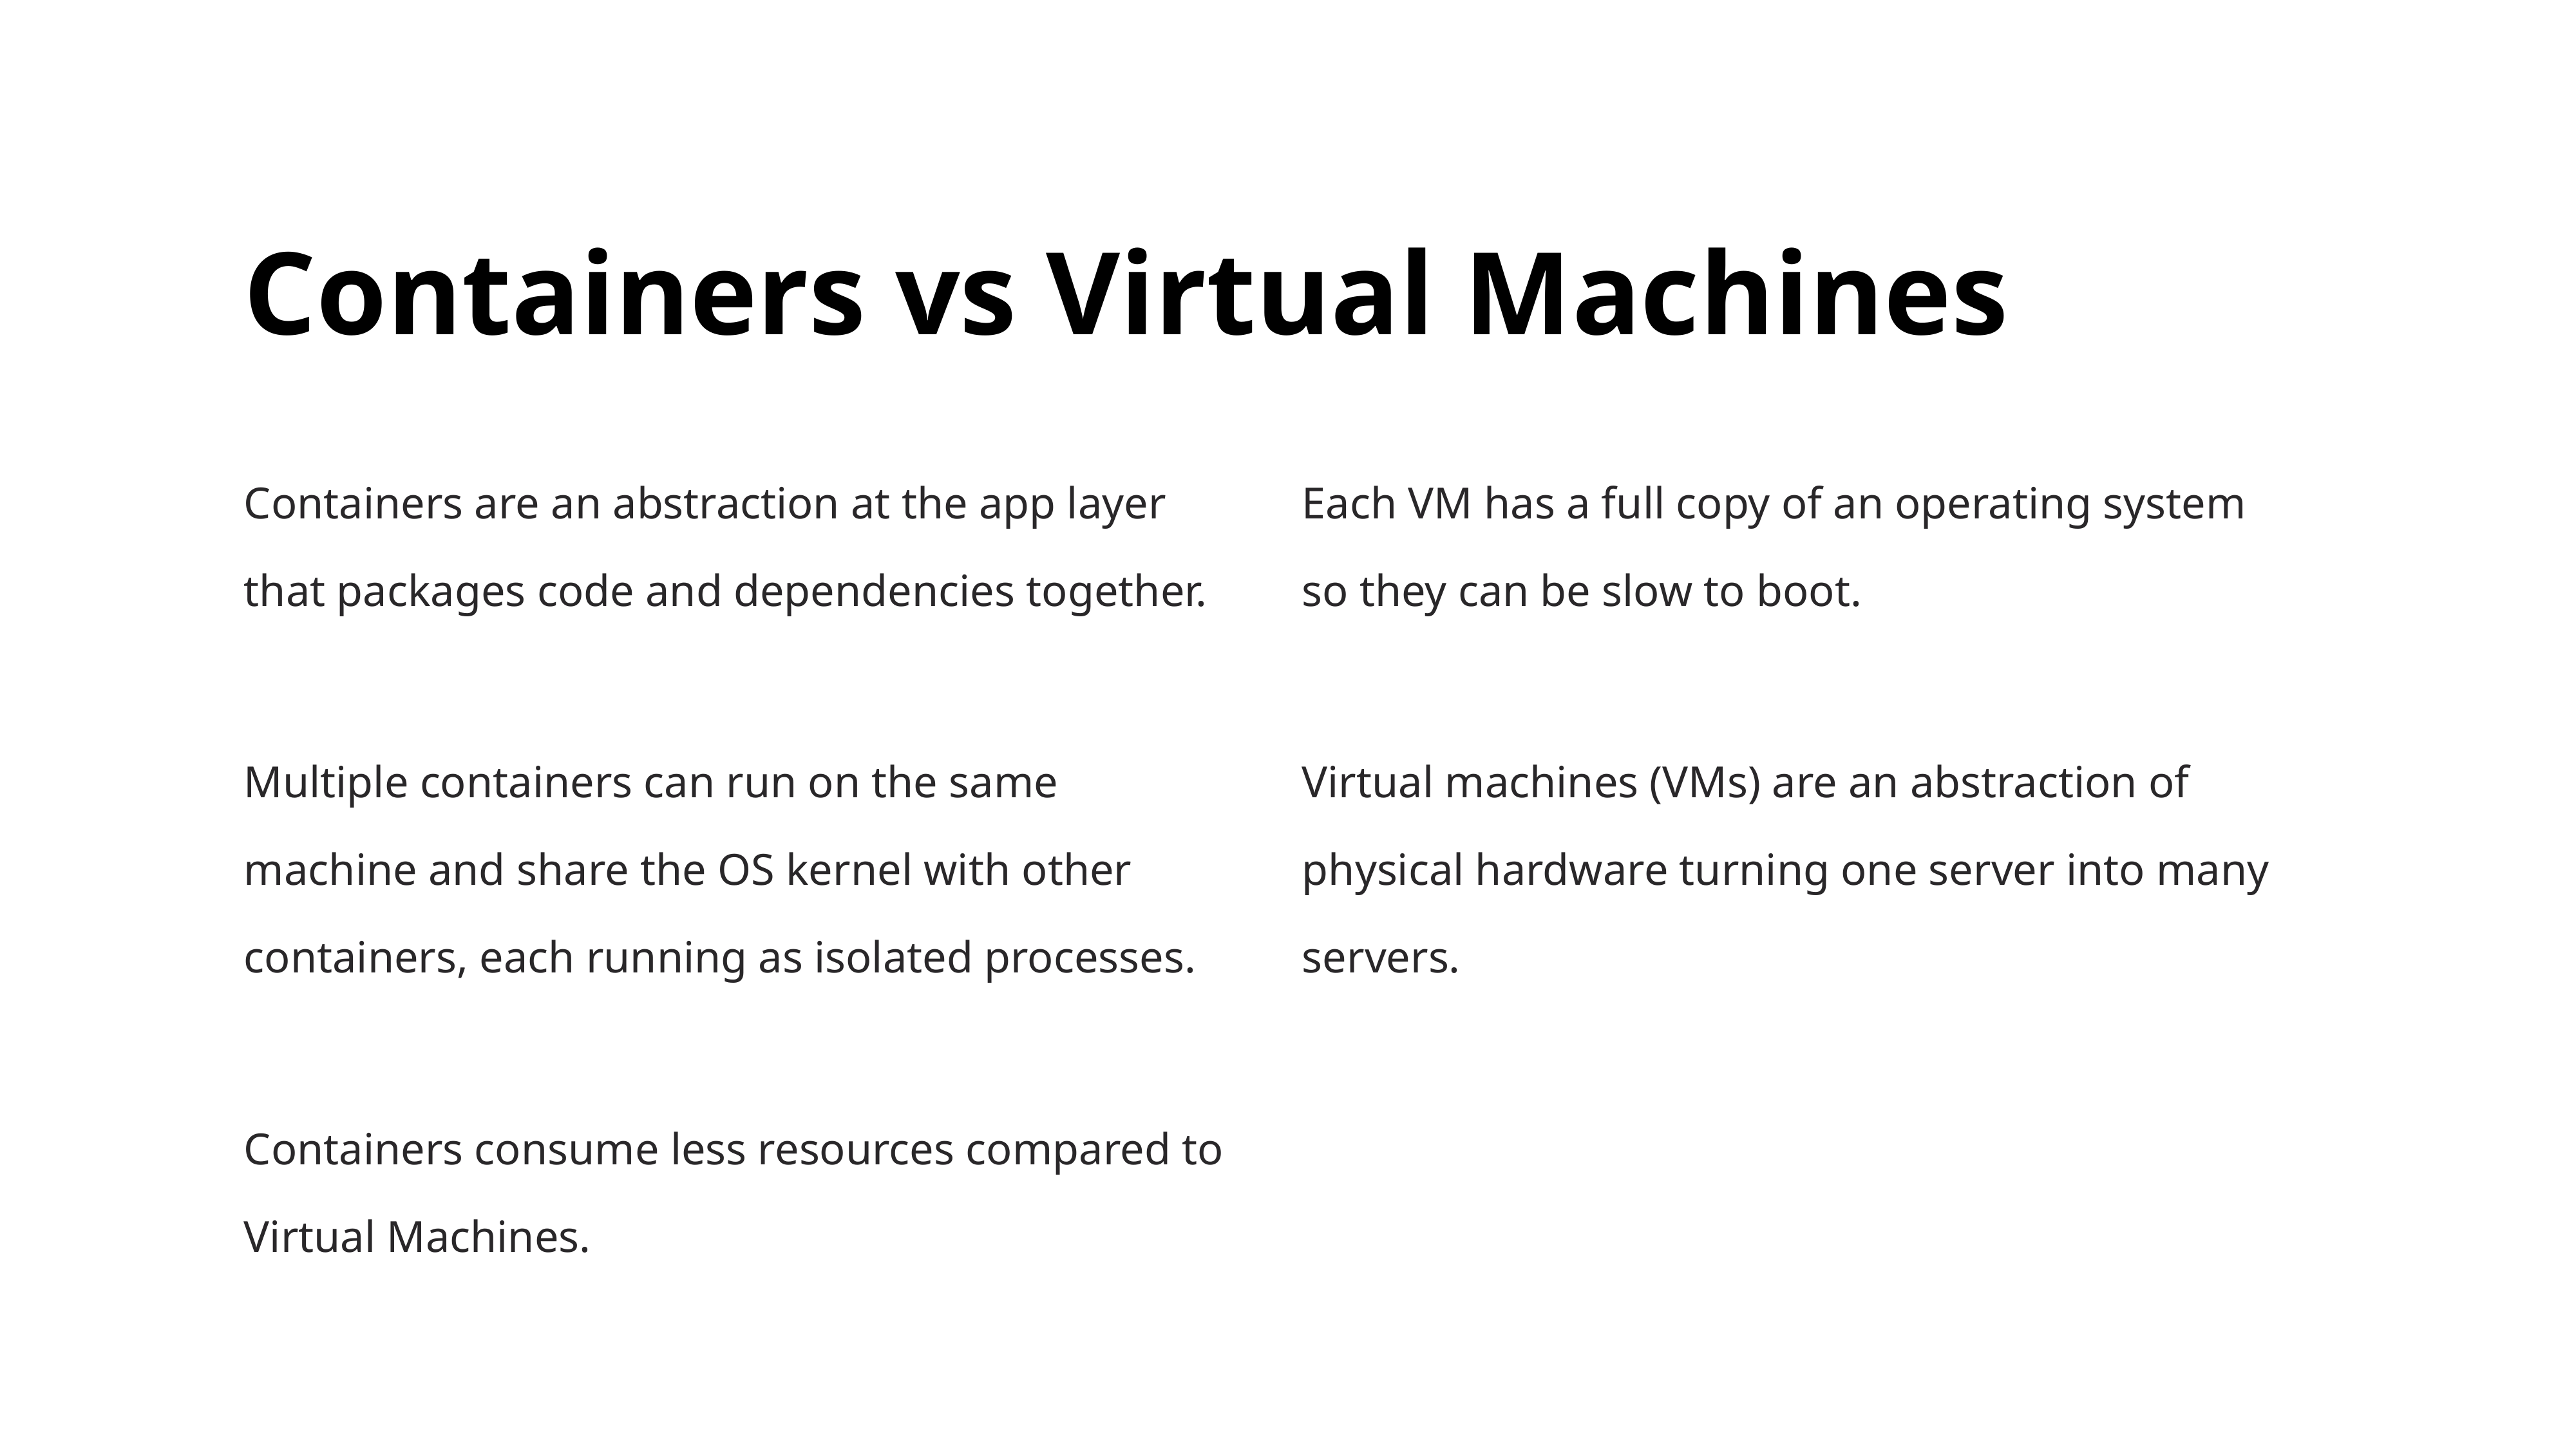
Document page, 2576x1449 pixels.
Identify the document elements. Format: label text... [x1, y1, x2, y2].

list Containers are an abstraction at the app layer that packages code and dependencies together. Multiple containers can run on the same machine and share the OS kernel with other containers, each running as isolated processes. Containers consume less resources compared to Virtual Machines. [240, 435, 1243, 1311]
text_box Each VM has a full copy of an operating system so they can be slow to boot. Virtual machines (VMs) are an abstraction of physical hardware turning one server into many servers. [1298, 435, 2301, 1311]
title Containers vs Virtual Machines [240, 182, 2301, 413]
